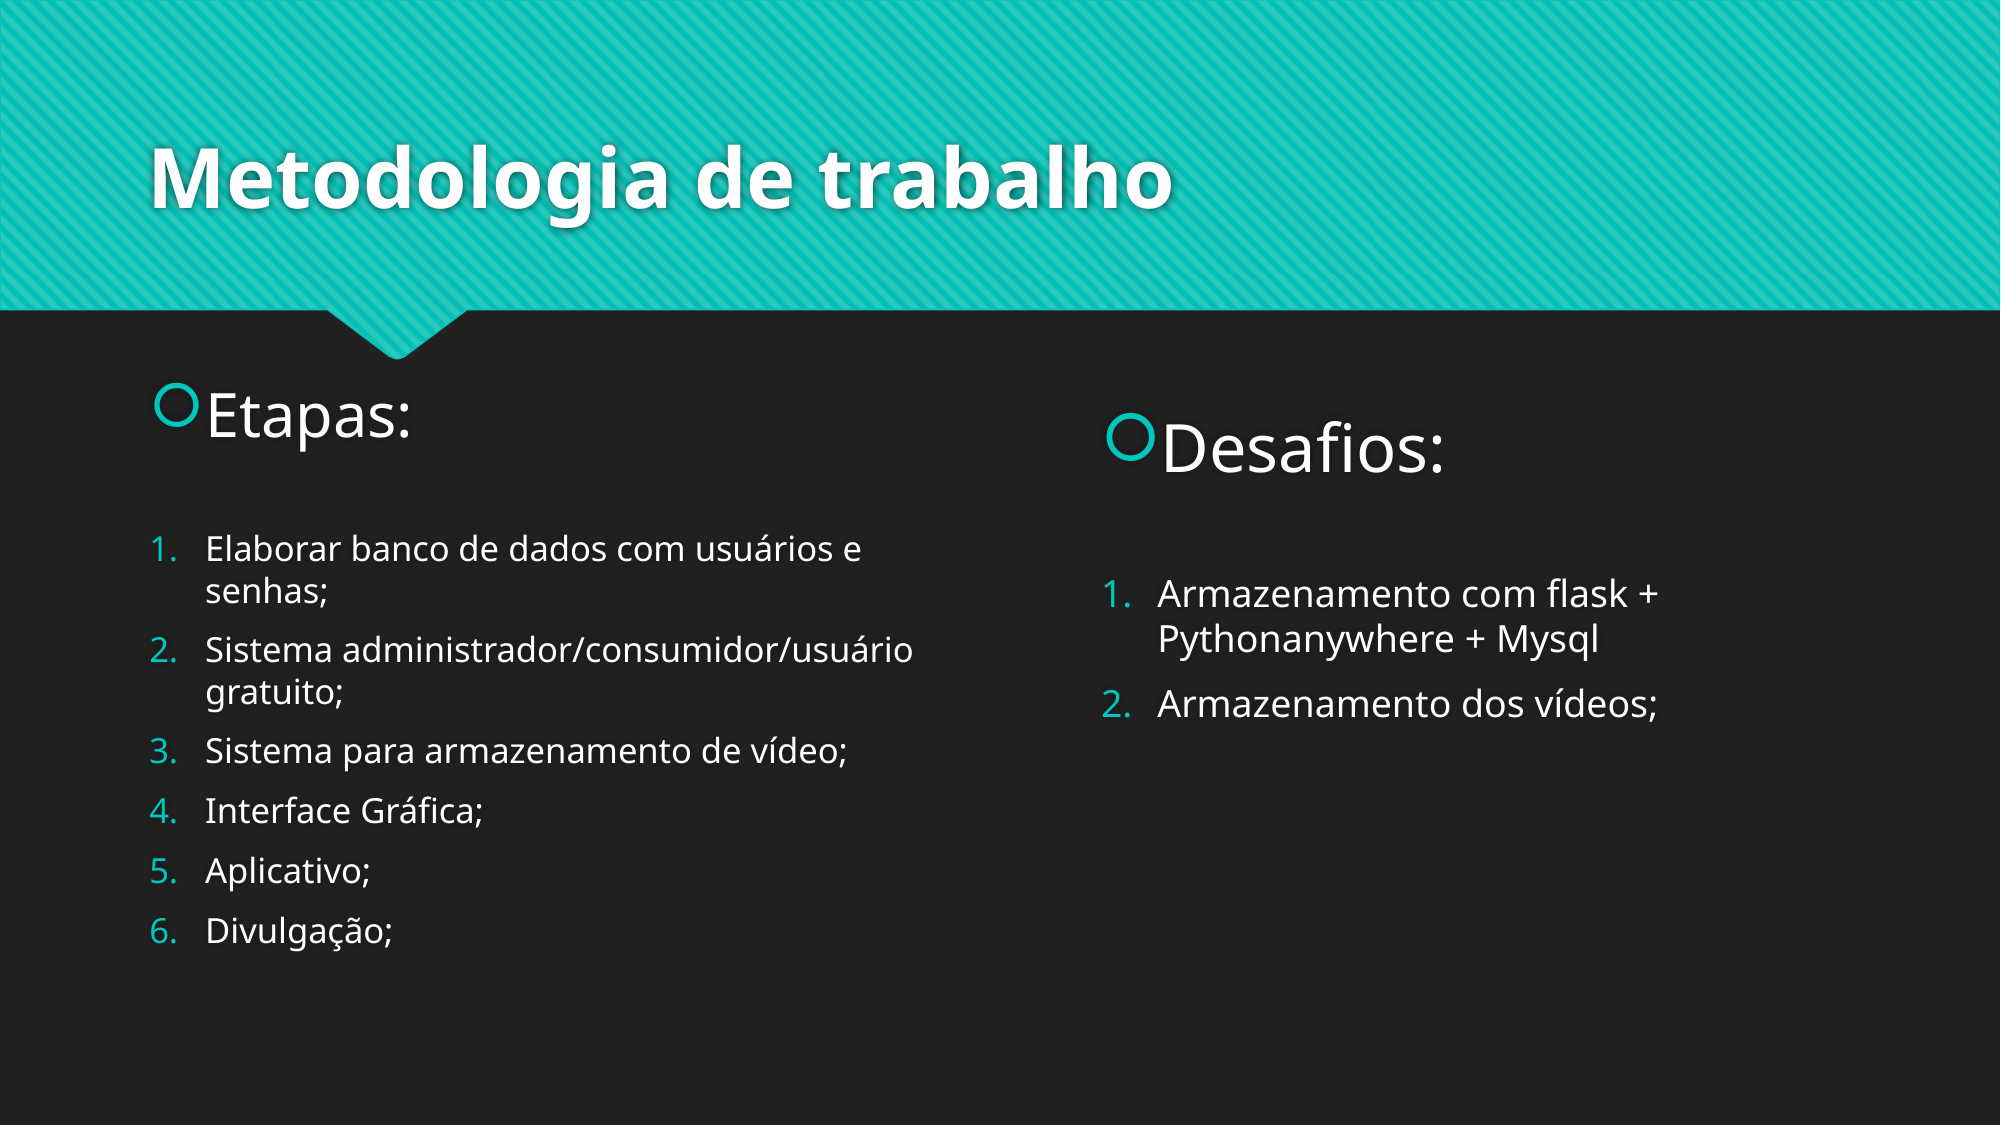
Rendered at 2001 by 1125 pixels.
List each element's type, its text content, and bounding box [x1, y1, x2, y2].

text_box Desafios: Armazenamento com flask + Pythonanywhere + Mysql Armazenamento dos vídeos; [1085, 364, 1885, 962]
title Metodologia de trabalho [132, 73, 1868, 233]
list Etapas: Elaborar banco de dados com usuários e senhas; Sistema administrador/consumidor/usuário gratuito; Sistema para armazenamento de vídeo; Interface Gráfica; Aplicativo; Divulgação; [134, 364, 933, 962]
